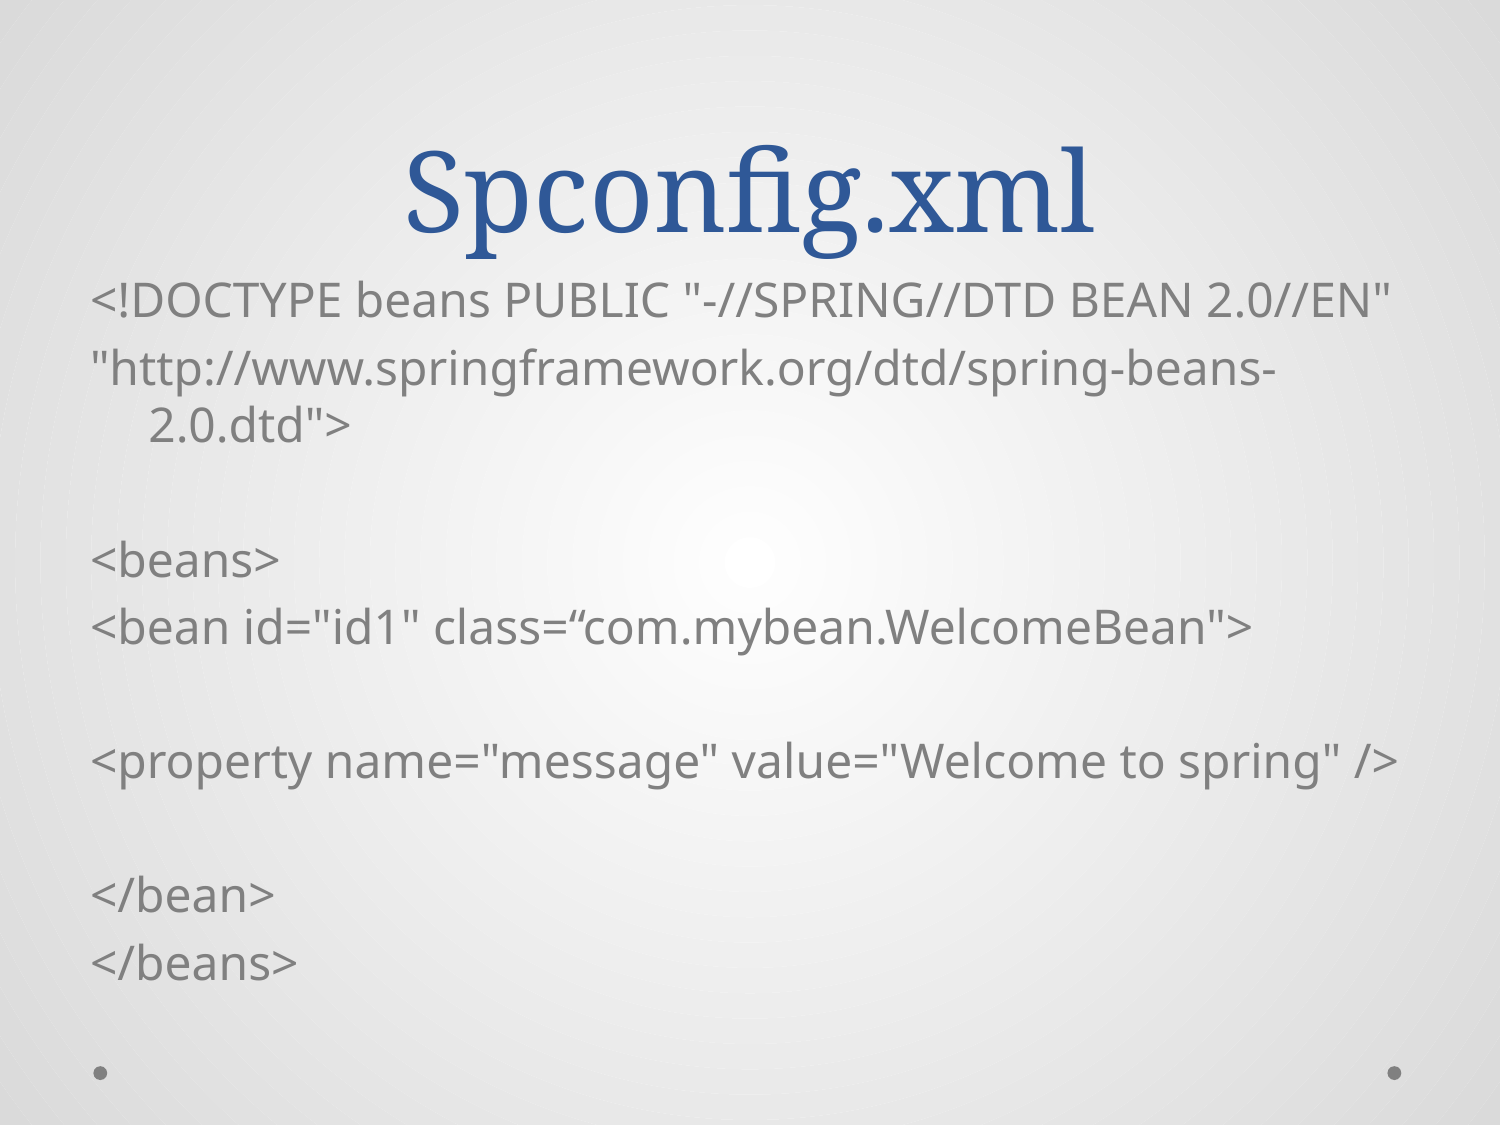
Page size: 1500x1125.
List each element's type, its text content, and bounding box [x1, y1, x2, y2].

title Spconfig.xml [75, 0, 1425, 262]
list <!DOCTYPE beans PUBLIC "-//SPRING//DTD BEAN 2.0//EN" "http://www.springframework.org/dtd/spring-beans-2.0.dtd"> <beans> <bean id="id1" class=“com.mybean.WelcomeBean"> <property name="message" value="Welcome to spring" /> </bean> </beans> [75, 262, 1425, 1005]
